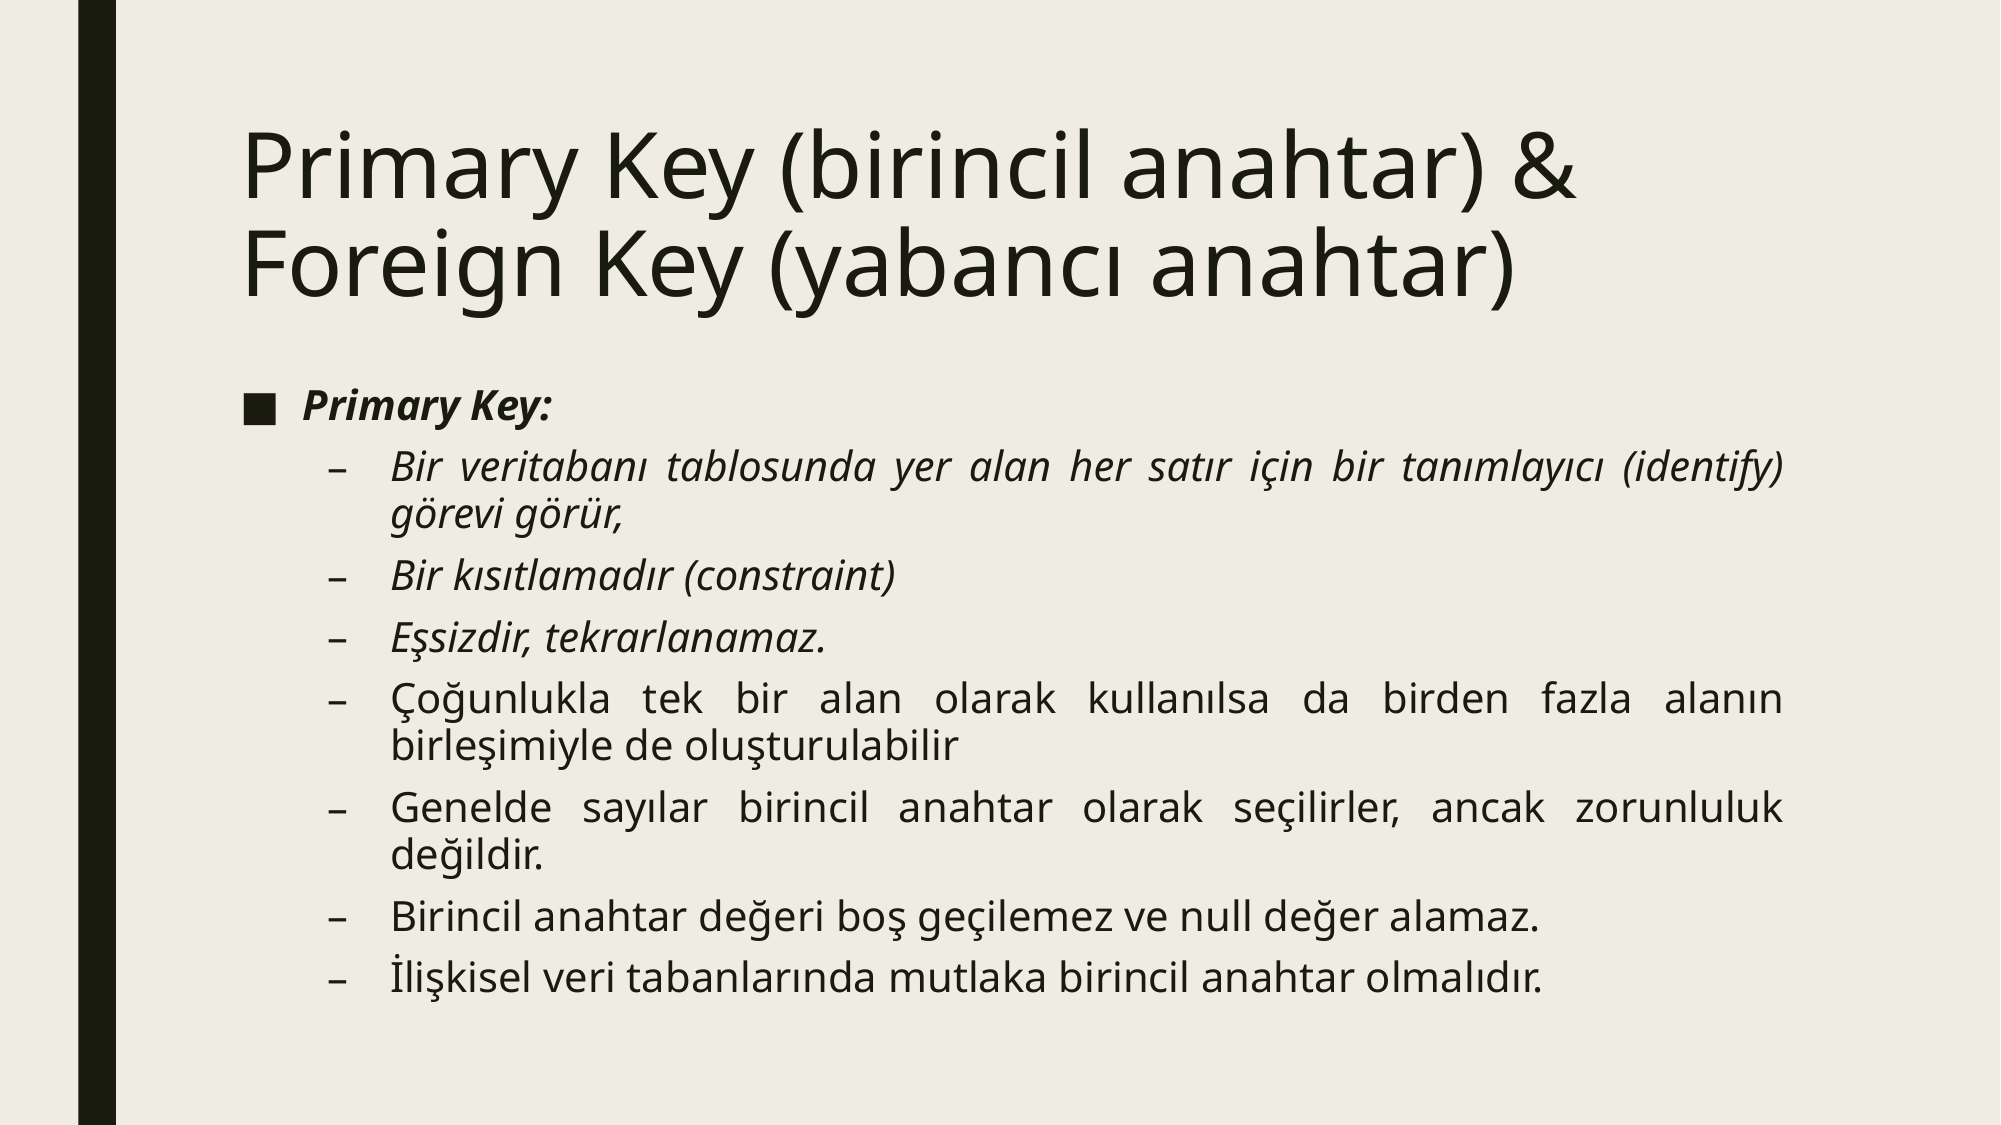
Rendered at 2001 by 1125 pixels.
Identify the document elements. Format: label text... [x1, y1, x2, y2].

list Primary Key: Bir veritabanı tablosunda yer alan her satır için bir tanımlayıcı (identify) görevi görür, Bir kısıtlamadır (constraint) Eşsizdir, tekrarlanamaz. Çoğunlukla tek bir alan olarak kullanılsa da birden fazla alanın birleşimiyle de oluşturulabilir Genelde sayılar birincil anahtar olarak seçilirler, ancak zorunluluk değildir. Birincil anahtar değeri boş geçilemez ve null değer alamaz. İlişkisel veri tabanlarında mutlaka birincil anahtar olmalıdır. [225, 375, 1800, 1063]
title Primary Key (birincil anahtar) & Foreign Key (yabancı anahtar) [225, 112, 1800, 357]
